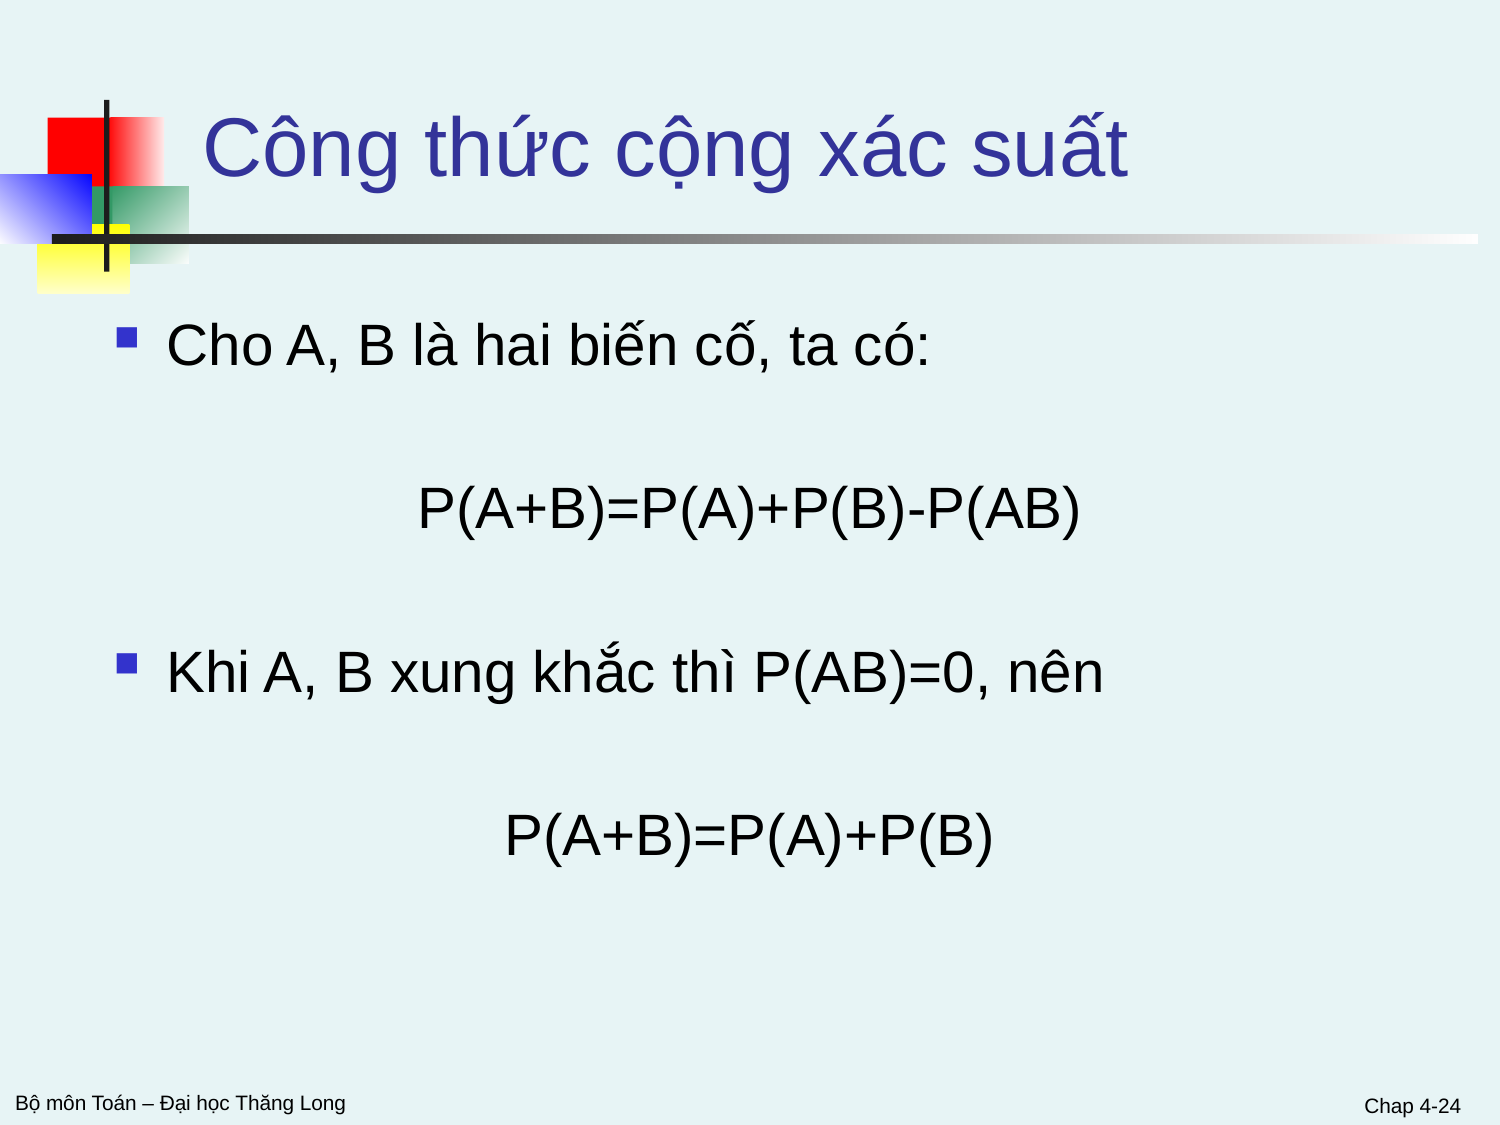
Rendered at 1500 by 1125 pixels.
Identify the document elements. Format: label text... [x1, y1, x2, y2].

slide_number Chap 4-24 [1124, 1071, 1476, 1125]
list Cho A, B là hai biến cố, ta có: P(A+B)=P(A)+P(B)-P(AB) Khi A, B xung khắc thì P(AB)=0, nên P(A+B)=P(A)+P(B) [99, 299, 1401, 951]
title Công thức cộng xác suất [188, 37, 1401, 201]
footer Bộ môn Toán – Đại học Thăng Long [0, 1082, 788, 1125]
